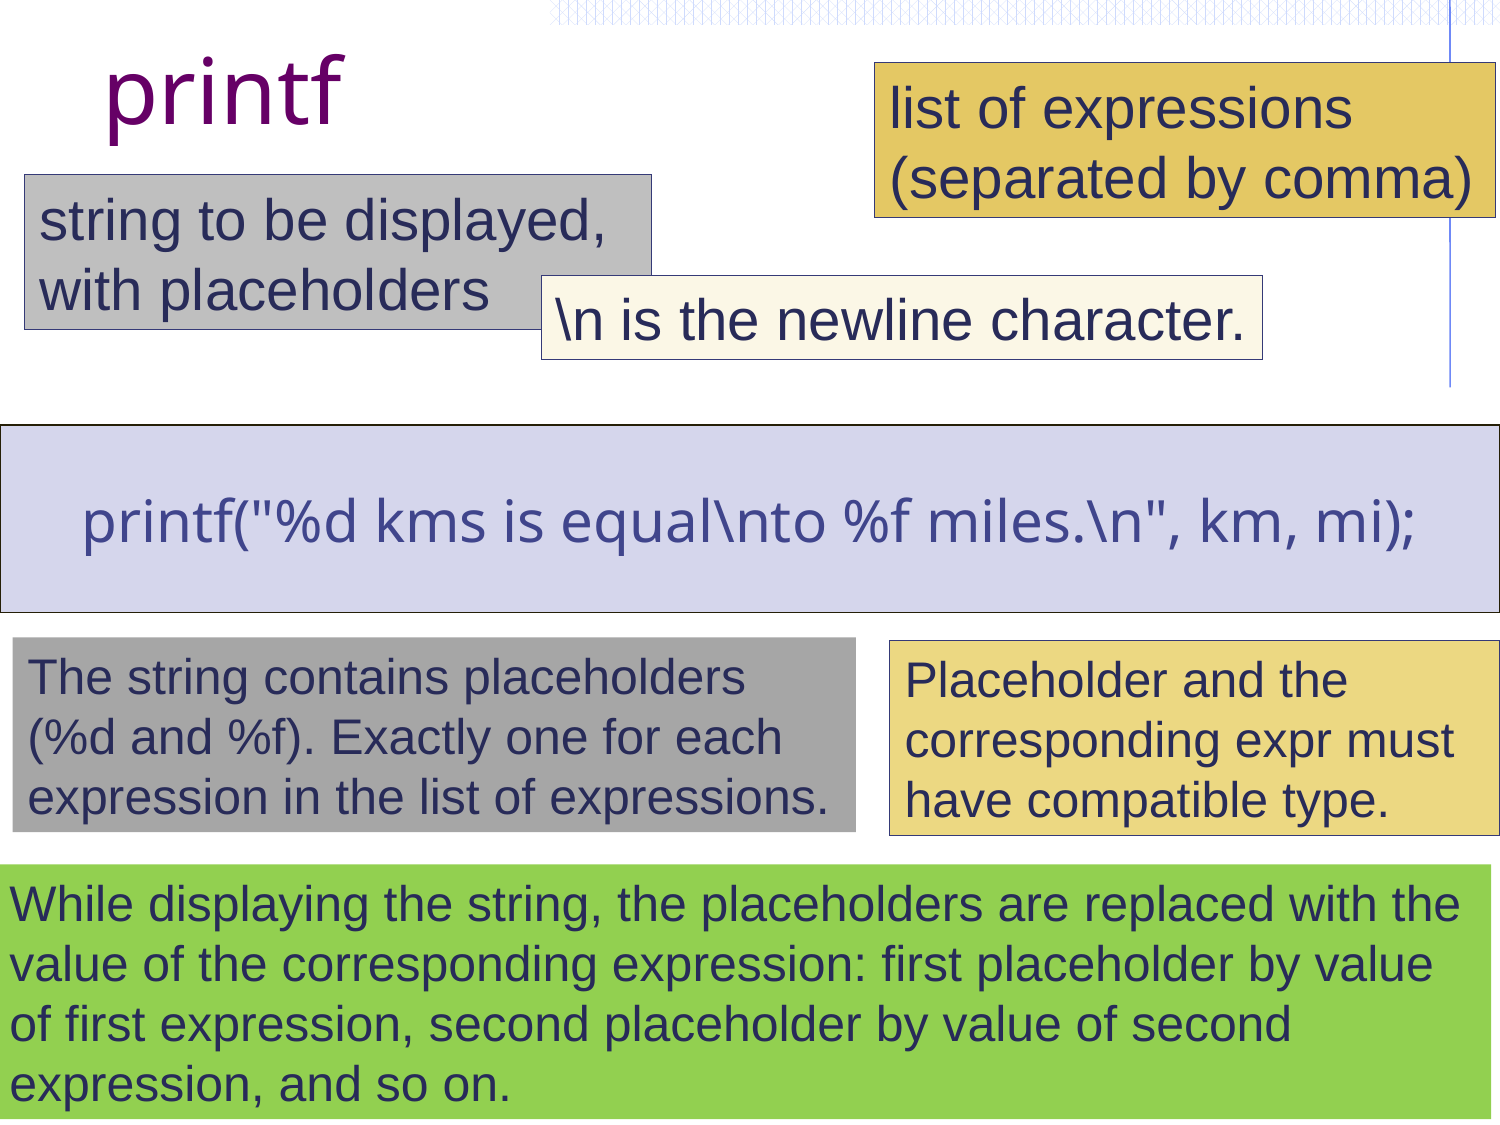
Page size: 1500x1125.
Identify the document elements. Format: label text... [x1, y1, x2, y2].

footer Esc101, Programming [483, 1120, 1026, 1125]
text_box While displaying the string, the placeholders are replaced with the value of the corresponding expression: first placeholder by value of first expression, second placeholder by value of second expression, and so on. [0, 864, 1492, 1120]
text_box Placeholder and the corresponding expr must have compatible type. [889, 640, 1500, 836]
text_box \n is the newline character. [541, 275, 1263, 360]
text_box string to be displayed, with placeholders [24, 174, 652, 330]
slide_number 40 [1187, 1049, 1500, 1125]
text_box The string contains placeholders (%d and %f). Exactly one for each expression in the list of expressions. [12, 637, 856, 833]
title printf [87, 0, 1363, 151]
text_box list of expressions (separated by comma) [874, 62, 1496, 218]
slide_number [0, 1120, 313, 1125]
list printf("%d kms is equal\nto %f miles.\n", km, mi); [0, 424, 1500, 613]
